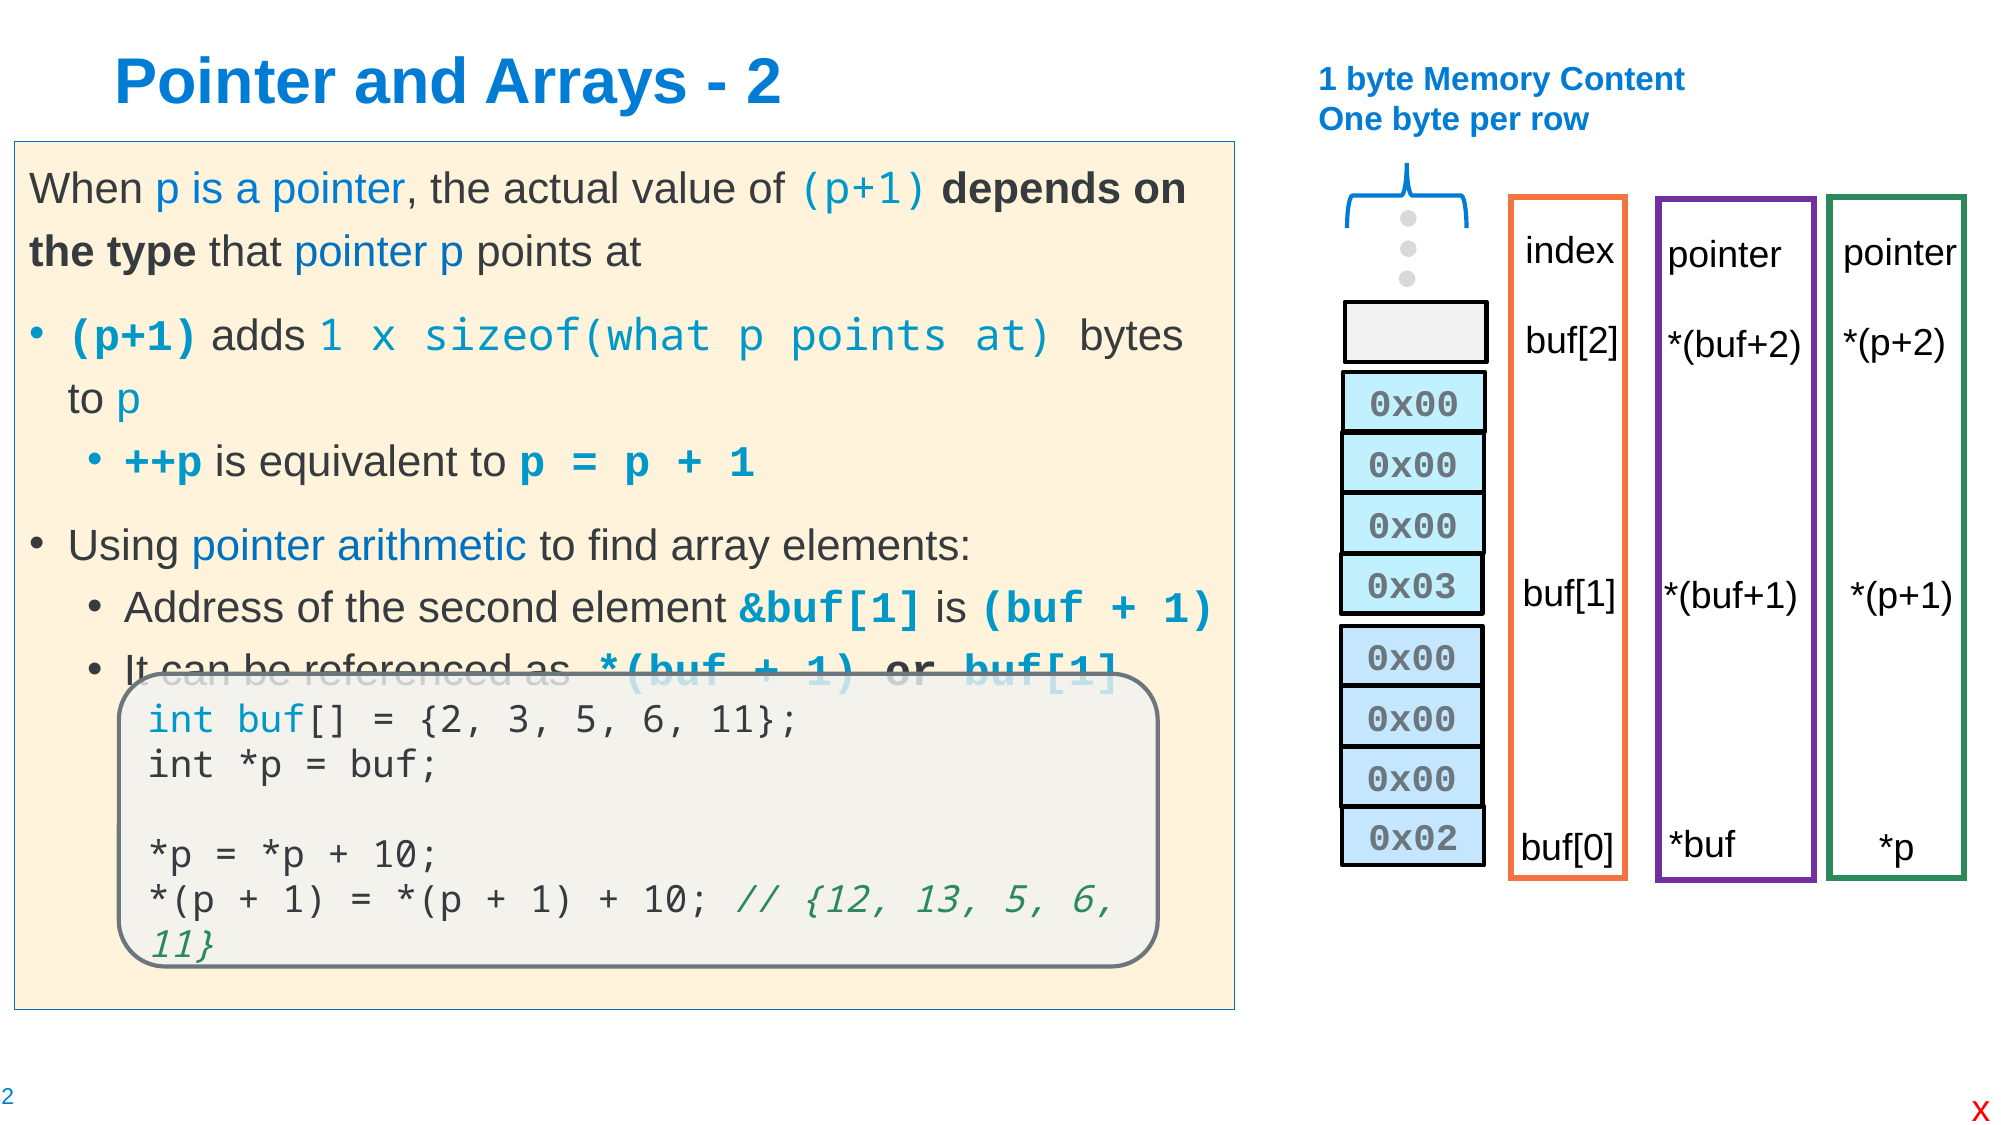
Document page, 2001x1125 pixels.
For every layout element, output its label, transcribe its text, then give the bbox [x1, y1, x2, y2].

text_box 0x00 [1340, 686, 1483, 746]
text_box int buf[] = {2, 3, 5, 6, 11}; int *p = buf; *p = *p + 10; *(p + 1) = *(p + 1) + 10; // {12, 13, 5, 6, 11} [118, 673, 1158, 967]
text_box x [1956, 1076, 2000, 1125]
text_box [1511, 197, 1964, 881]
text_box 0x00 [1340, 625, 1483, 686]
text_box 0x03 [1340, 553, 1483, 614]
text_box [1648, 223, 1818, 873]
text_box [1346, 162, 1468, 229]
text_box 0x00 [1343, 371, 1486, 432]
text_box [1505, 218, 1635, 877]
text_box 1 byte Memory Content One byte per row [1303, 50, 1701, 145]
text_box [1399, 210, 1416, 286]
text_box 0x00 [1340, 746, 1483, 807]
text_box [1827, 220, 1974, 877]
title Pointer and Arrays - 2 [99, 54, 1270, 126]
text_box 0x02 [1342, 805, 1485, 866]
text_box 0x00 [1341, 493, 1484, 553]
text_box [1344, 301, 1487, 363]
text_box 0x00 [1341, 432, 1484, 493]
list When p is a pointer, the actual value of (p+1) depends on the type that pointer p points at (p+1) adds 1 x sizeof(what p points at) bytes to p ++p is equivalent to p = p + 1 Using pointer arithmetic to find array elements: Address of the second element &buf[1] is (buf + 1) It can be referenced as *(buf + 1) or buf[1] [14, 141, 1235, 1010]
